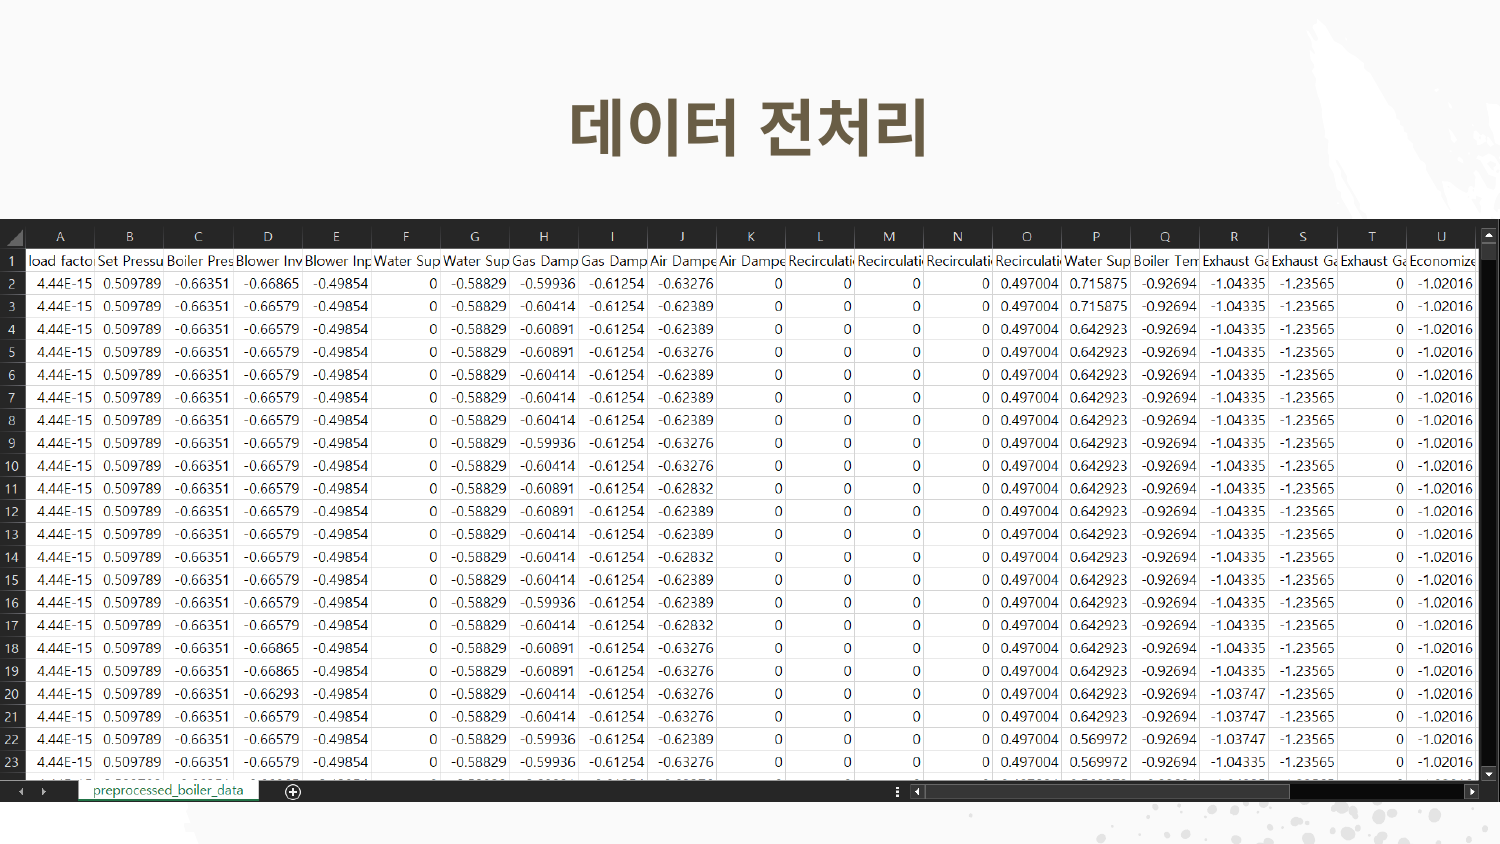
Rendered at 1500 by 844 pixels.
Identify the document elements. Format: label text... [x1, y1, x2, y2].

title 데이터 전처리 [443, 74, 1057, 167]
picture [0, 219, 1500, 802]
